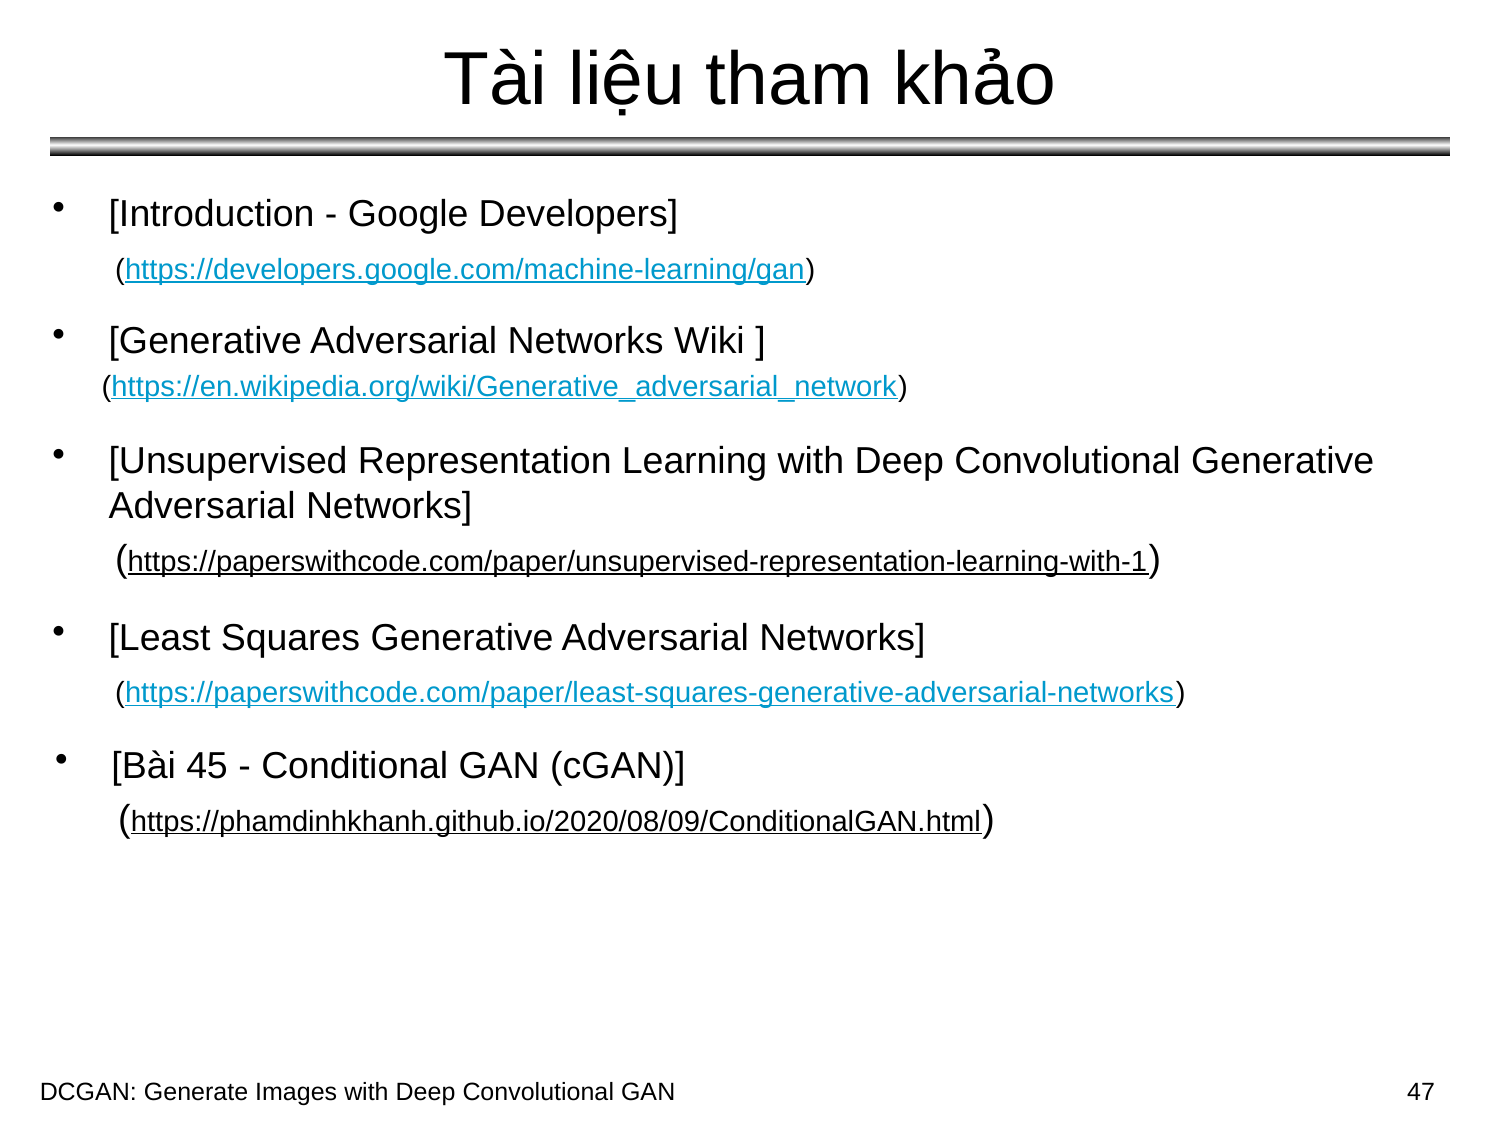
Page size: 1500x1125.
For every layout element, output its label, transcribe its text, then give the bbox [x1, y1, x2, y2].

text_box [Generative Adversarial Networks Wiki ] (https://en.wikipedia.org/wiki/Generative_adversarial_network) [37, 308, 1450, 384]
text_box [Unsupervised Representation Learning with Deep Convolutional Generative Adversarial Networks] (https://paperswithcode.com/paper/unsupervised-representation-learning-with-1) [37, 428, 1500, 504]
text_box [Least Squares Generative Adversarial Networks] (https://paperswithcode.com/paper/least-squares-generative-adversarial-networks) [37, 605, 1500, 681]
slide_number 47 [1174, 1037, 1451, 1113]
text_box [Introduction - Google Developers] (https://developers.google.com/machine-learning/gan) [37, 181, 1450, 257]
text_box [Bài 45 - Conditional GAN (cGAN)] (https://phamdinhkhanh.github.io/2020/08/09/ConditionalGAN.html) [40, 733, 1500, 809]
text_box DCGAN: Generate Images with Deep Convolutional GAN [24, 1037, 813, 1113]
title Tài liệu tham khảo [51, 21, 1449, 128]
